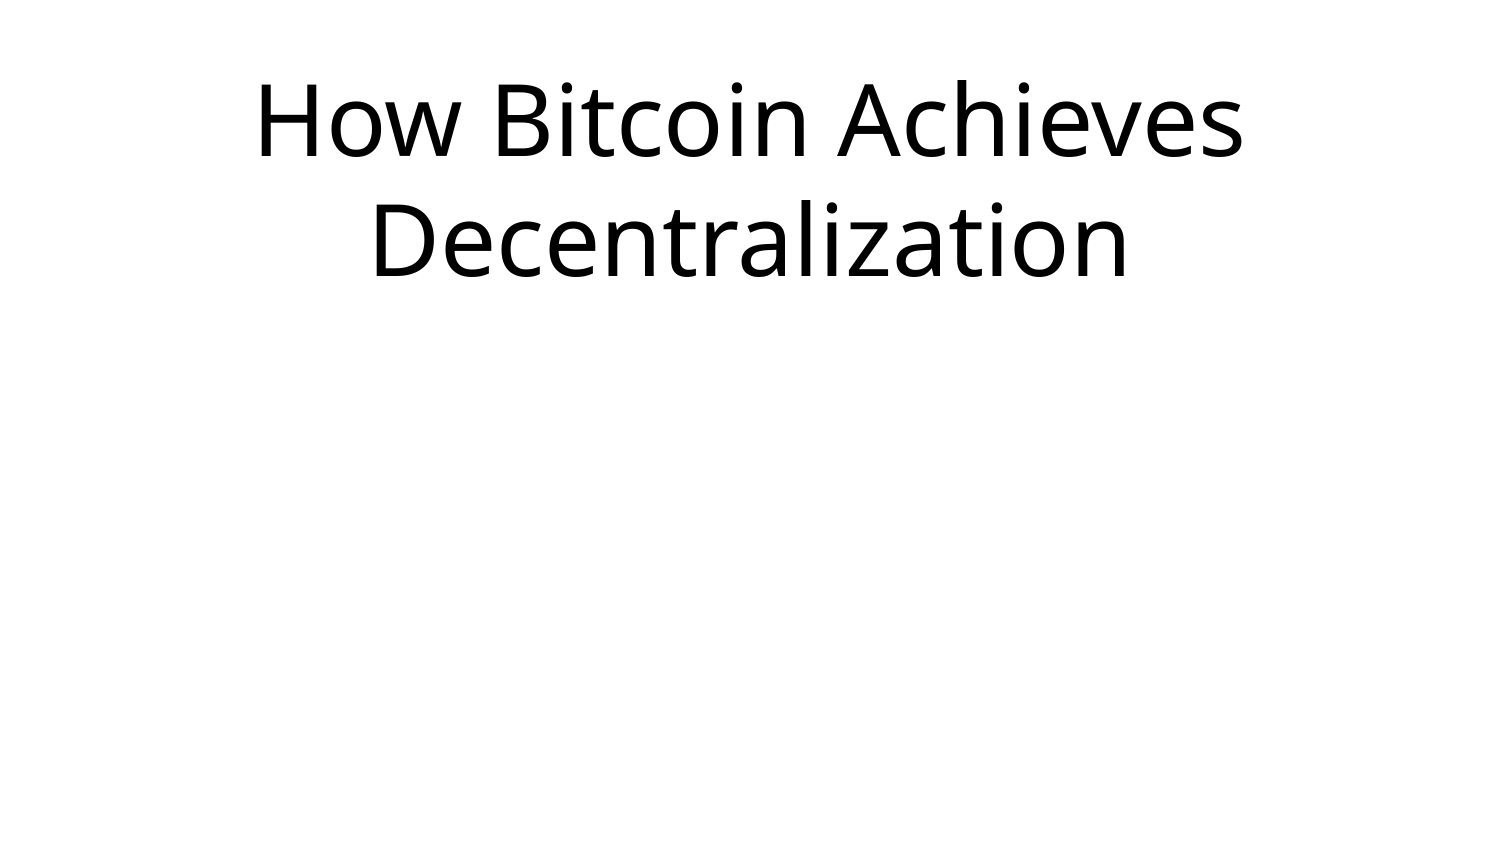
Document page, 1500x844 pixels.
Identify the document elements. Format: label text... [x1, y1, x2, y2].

title How Bitcoin Achieves Decentralization [187, 138, 1313, 432]
